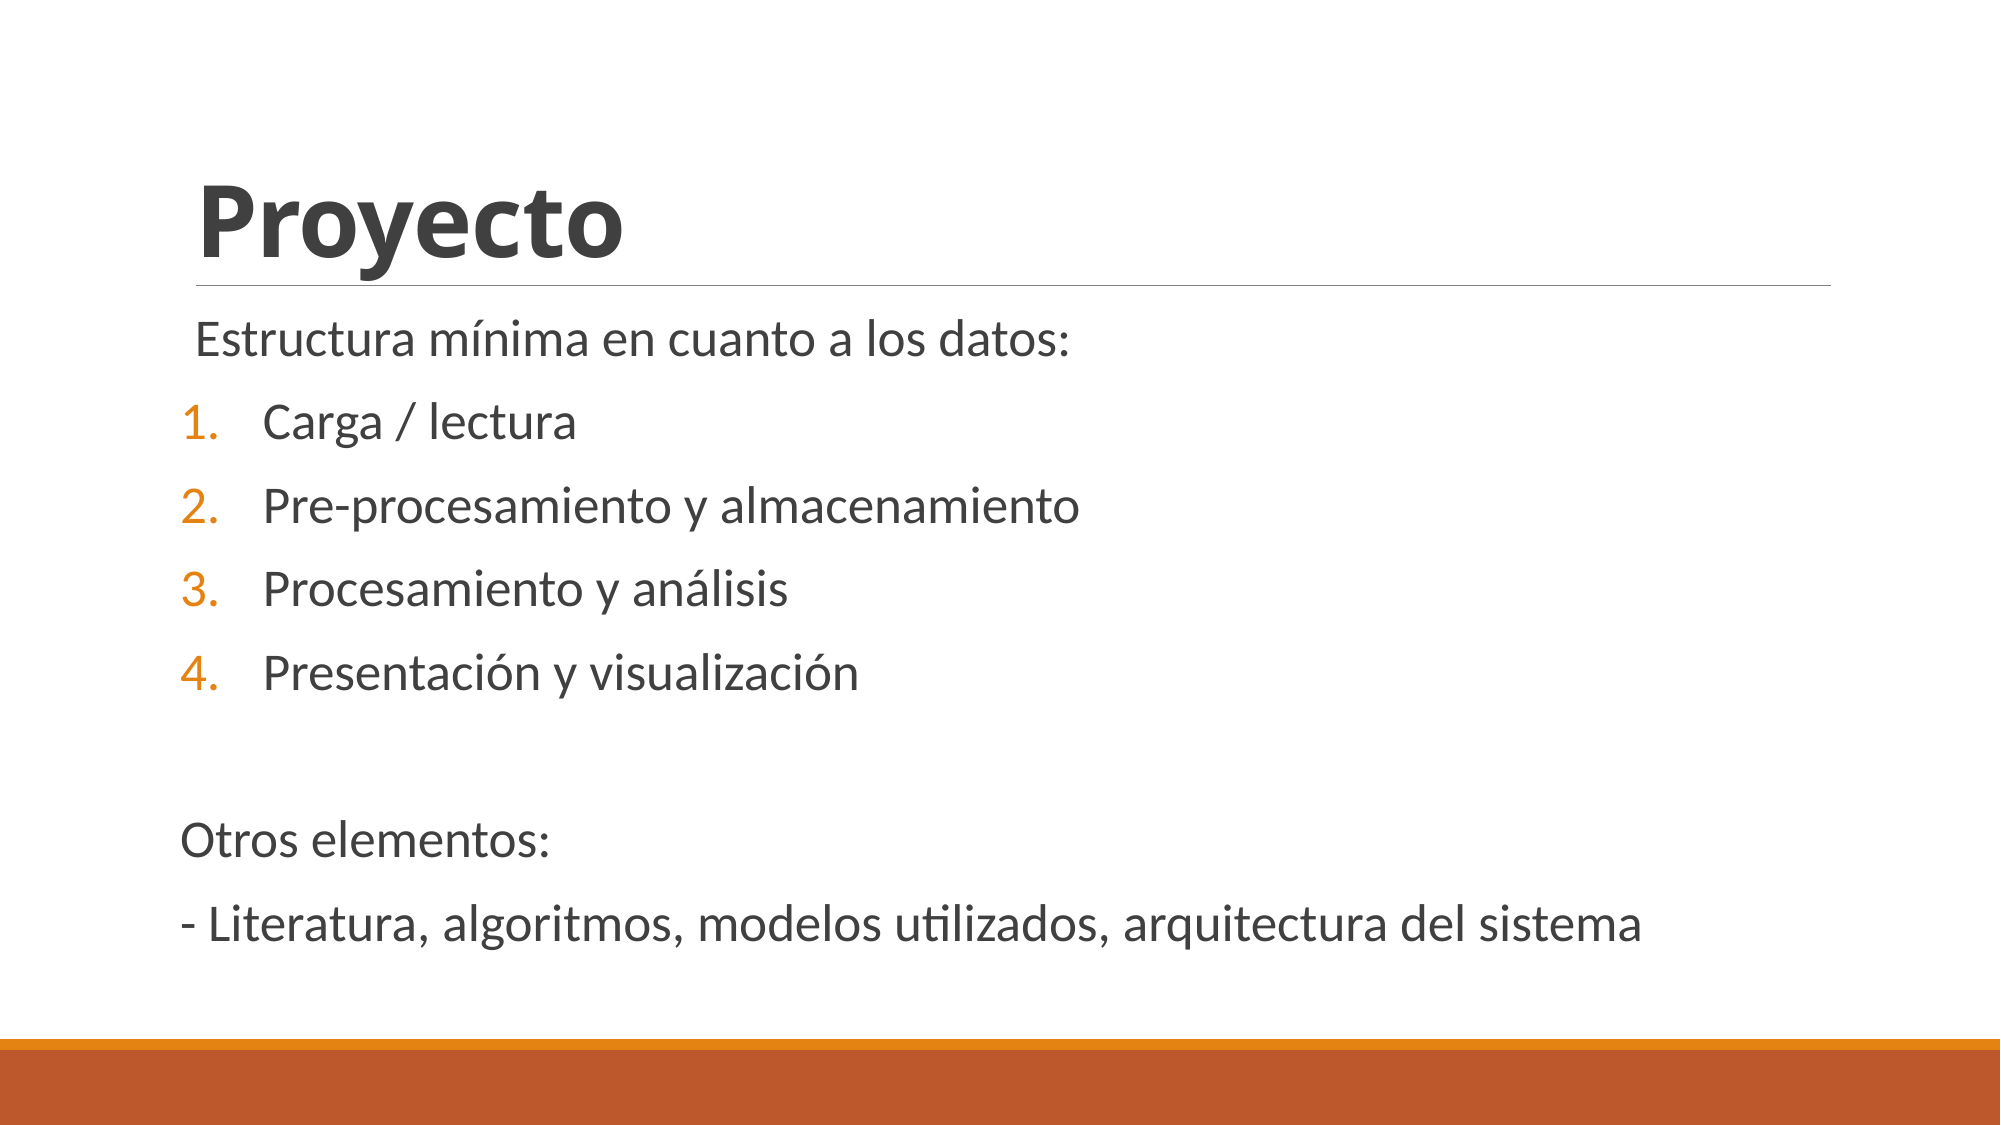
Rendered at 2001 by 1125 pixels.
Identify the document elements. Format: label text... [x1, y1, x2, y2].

list Estructura mínima en cuanto a los datos: Carga / lectura Pre-procesamiento y almacenamiento Procesamiento y análisis Presentación y visualización Otros elementos: - Literatura, algoritmos, modelos utilizados, arquitectura del sistema [180, 302, 1830, 963]
title Proyecto [180, 47, 1830, 285]
